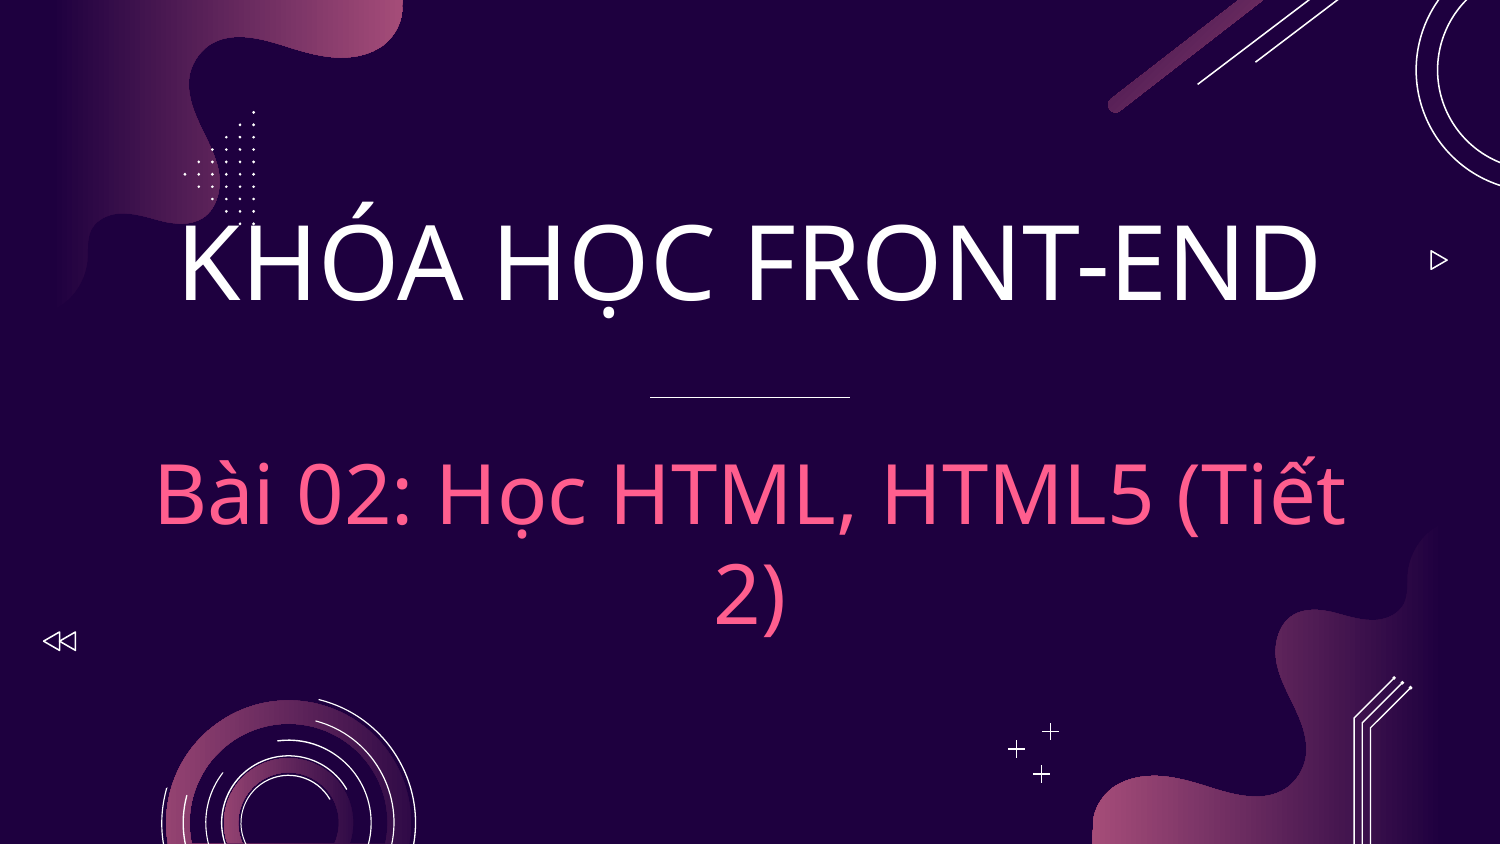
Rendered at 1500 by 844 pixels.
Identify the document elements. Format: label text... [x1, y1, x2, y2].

title KHÓA HỌC FRONT-END Bài 02: Học HTML, HTML5 (Tiết 2) [99, 181, 1400, 435]
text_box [1007, 722, 1060, 784]
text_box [183, 110, 256, 238]
